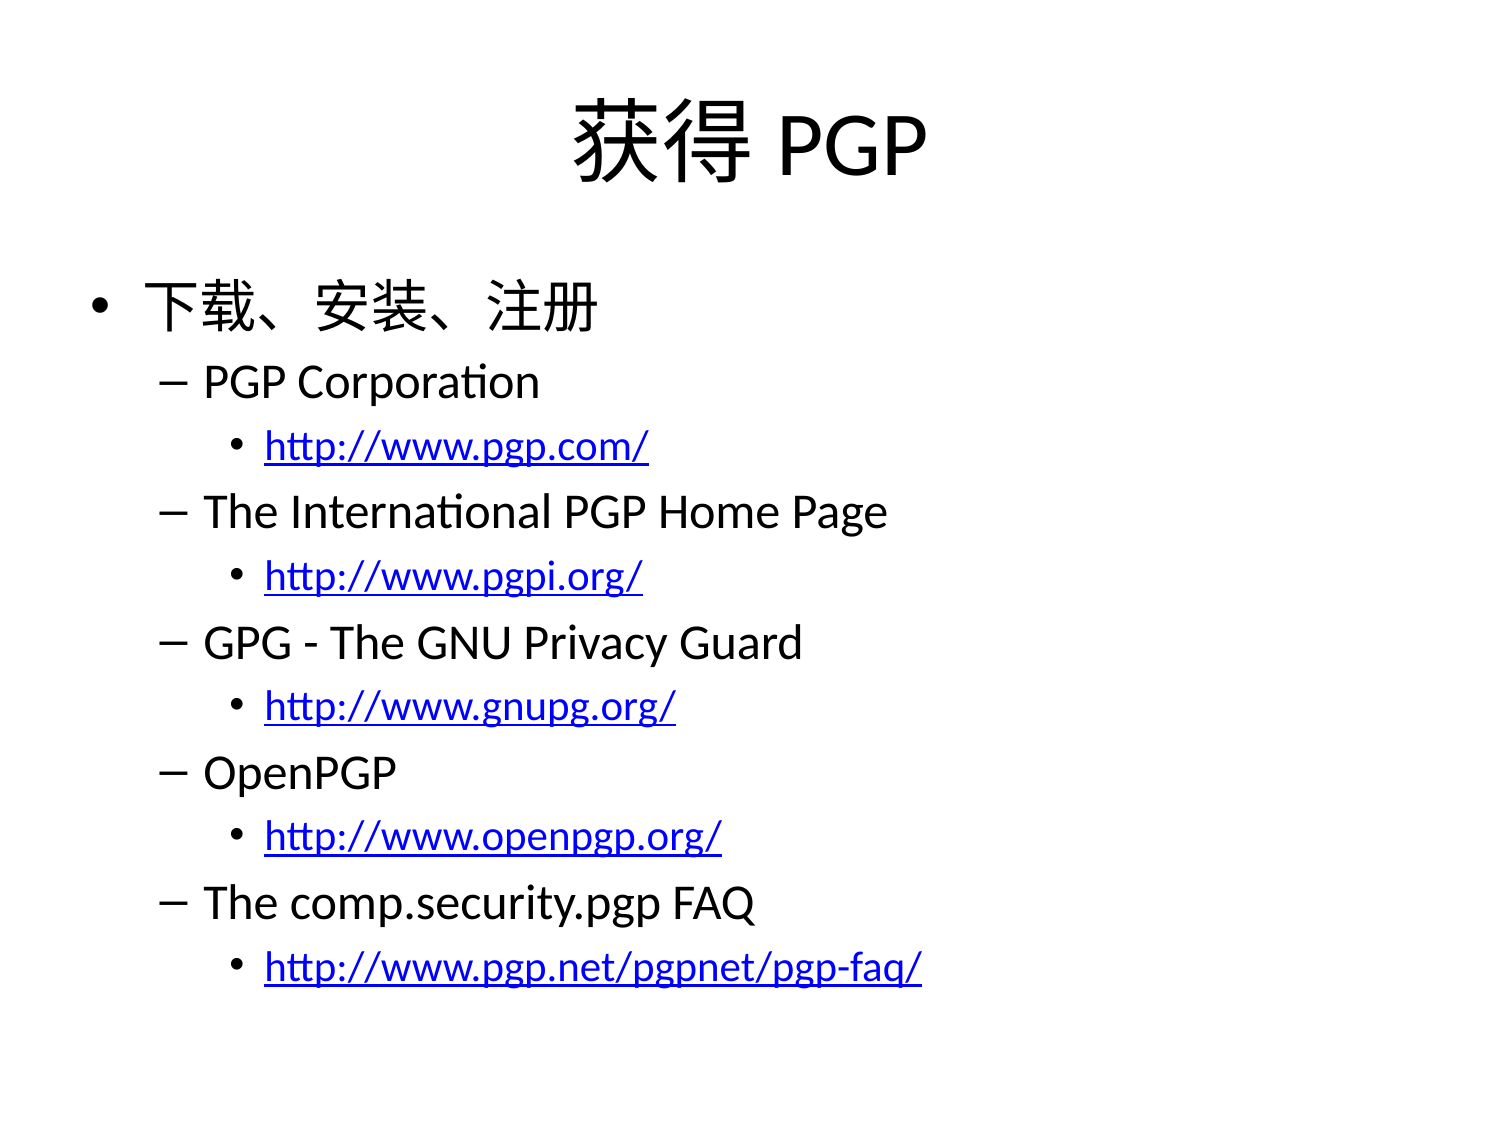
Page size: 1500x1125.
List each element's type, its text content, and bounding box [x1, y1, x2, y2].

list 下载、安装、注册 PGP Corporation http://www.pgp.com/ The International PGP Home Page http://www.pgpi.org/ GPG - The GNU Privacy Guard http://www.gnupg.org/ OpenPGP http://www.openpgp.org/ The comp.security.pgp FAQ http://www.pgp.net/pgpnet/pgp-faq/ [75, 262, 1425, 1005]
title 获得PGP [75, 45, 1425, 233]
